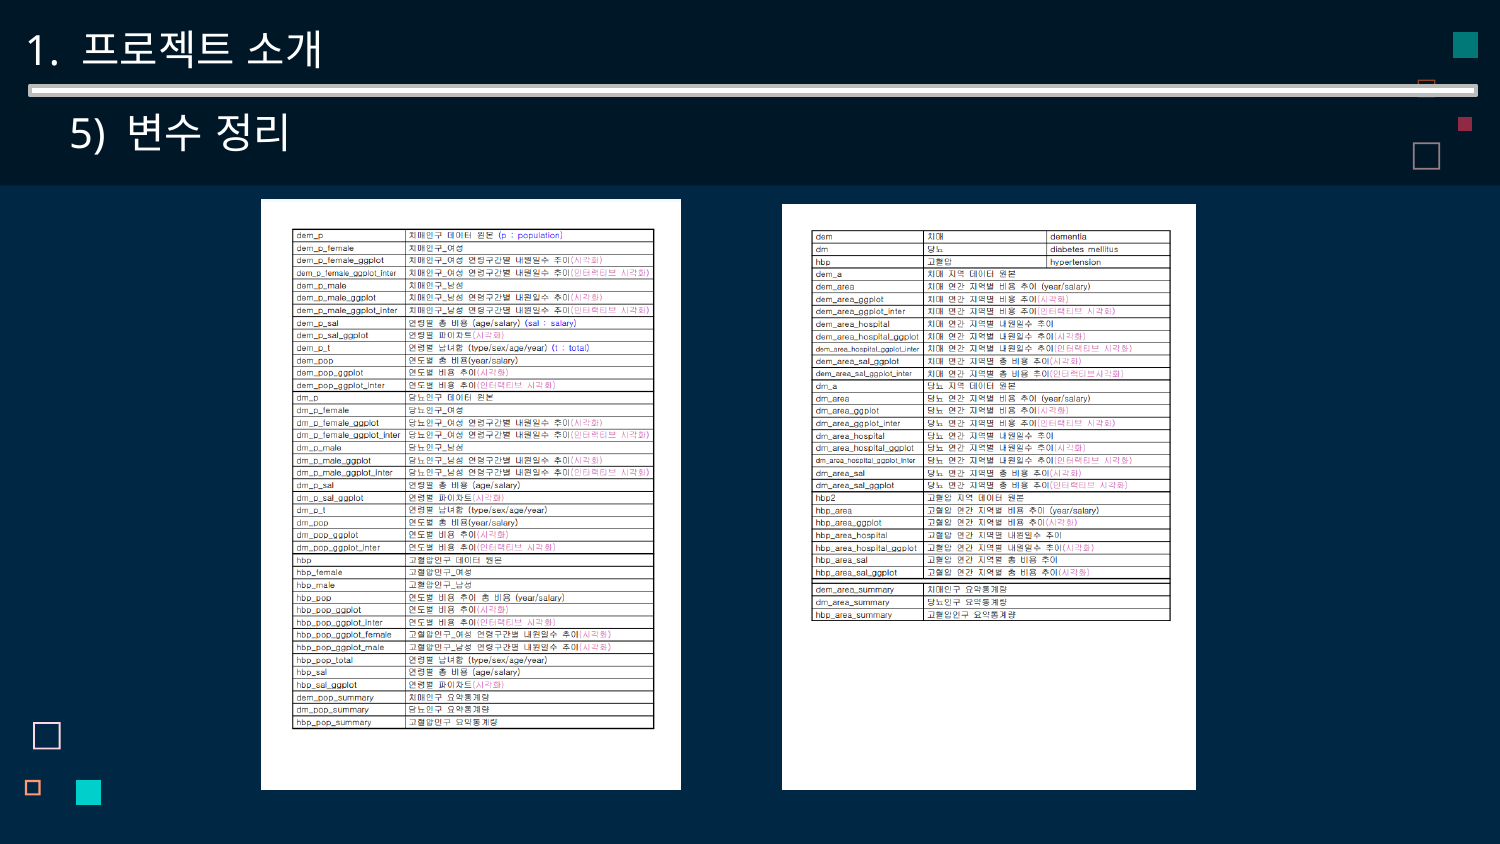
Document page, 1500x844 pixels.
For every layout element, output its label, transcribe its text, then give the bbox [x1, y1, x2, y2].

text_box [0, 0, 1500, 188]
picture [782, 204, 1196, 791]
picture [261, 199, 681, 791]
text_box 1. 프로젝트 소개 [9, 13, 750, 89]
text_box [28, 84, 1478, 97]
text_box 5) 변수 정리 [54, 97, 795, 173]
